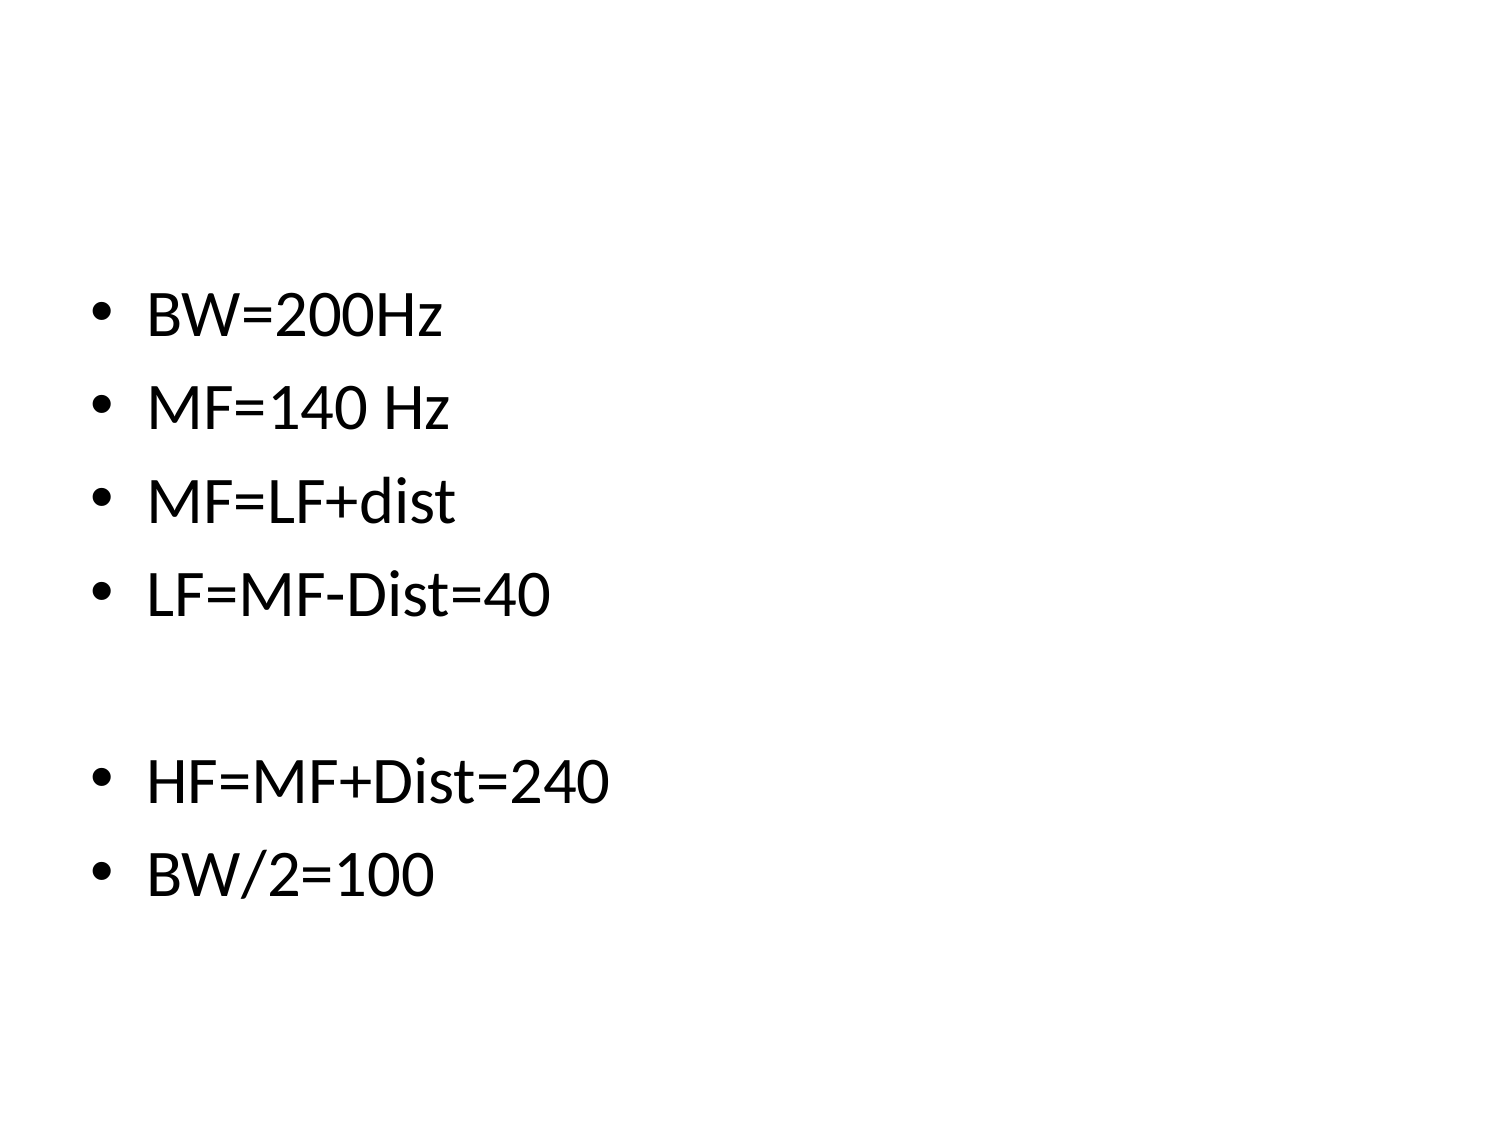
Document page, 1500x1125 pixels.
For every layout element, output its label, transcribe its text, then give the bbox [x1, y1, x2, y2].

list BW=200Hz MF=140 Hz MF=LF+dist LF=MF-Dist=40 HF=MF+Dist=240 BW/2=100 [75, 262, 1425, 1005]
